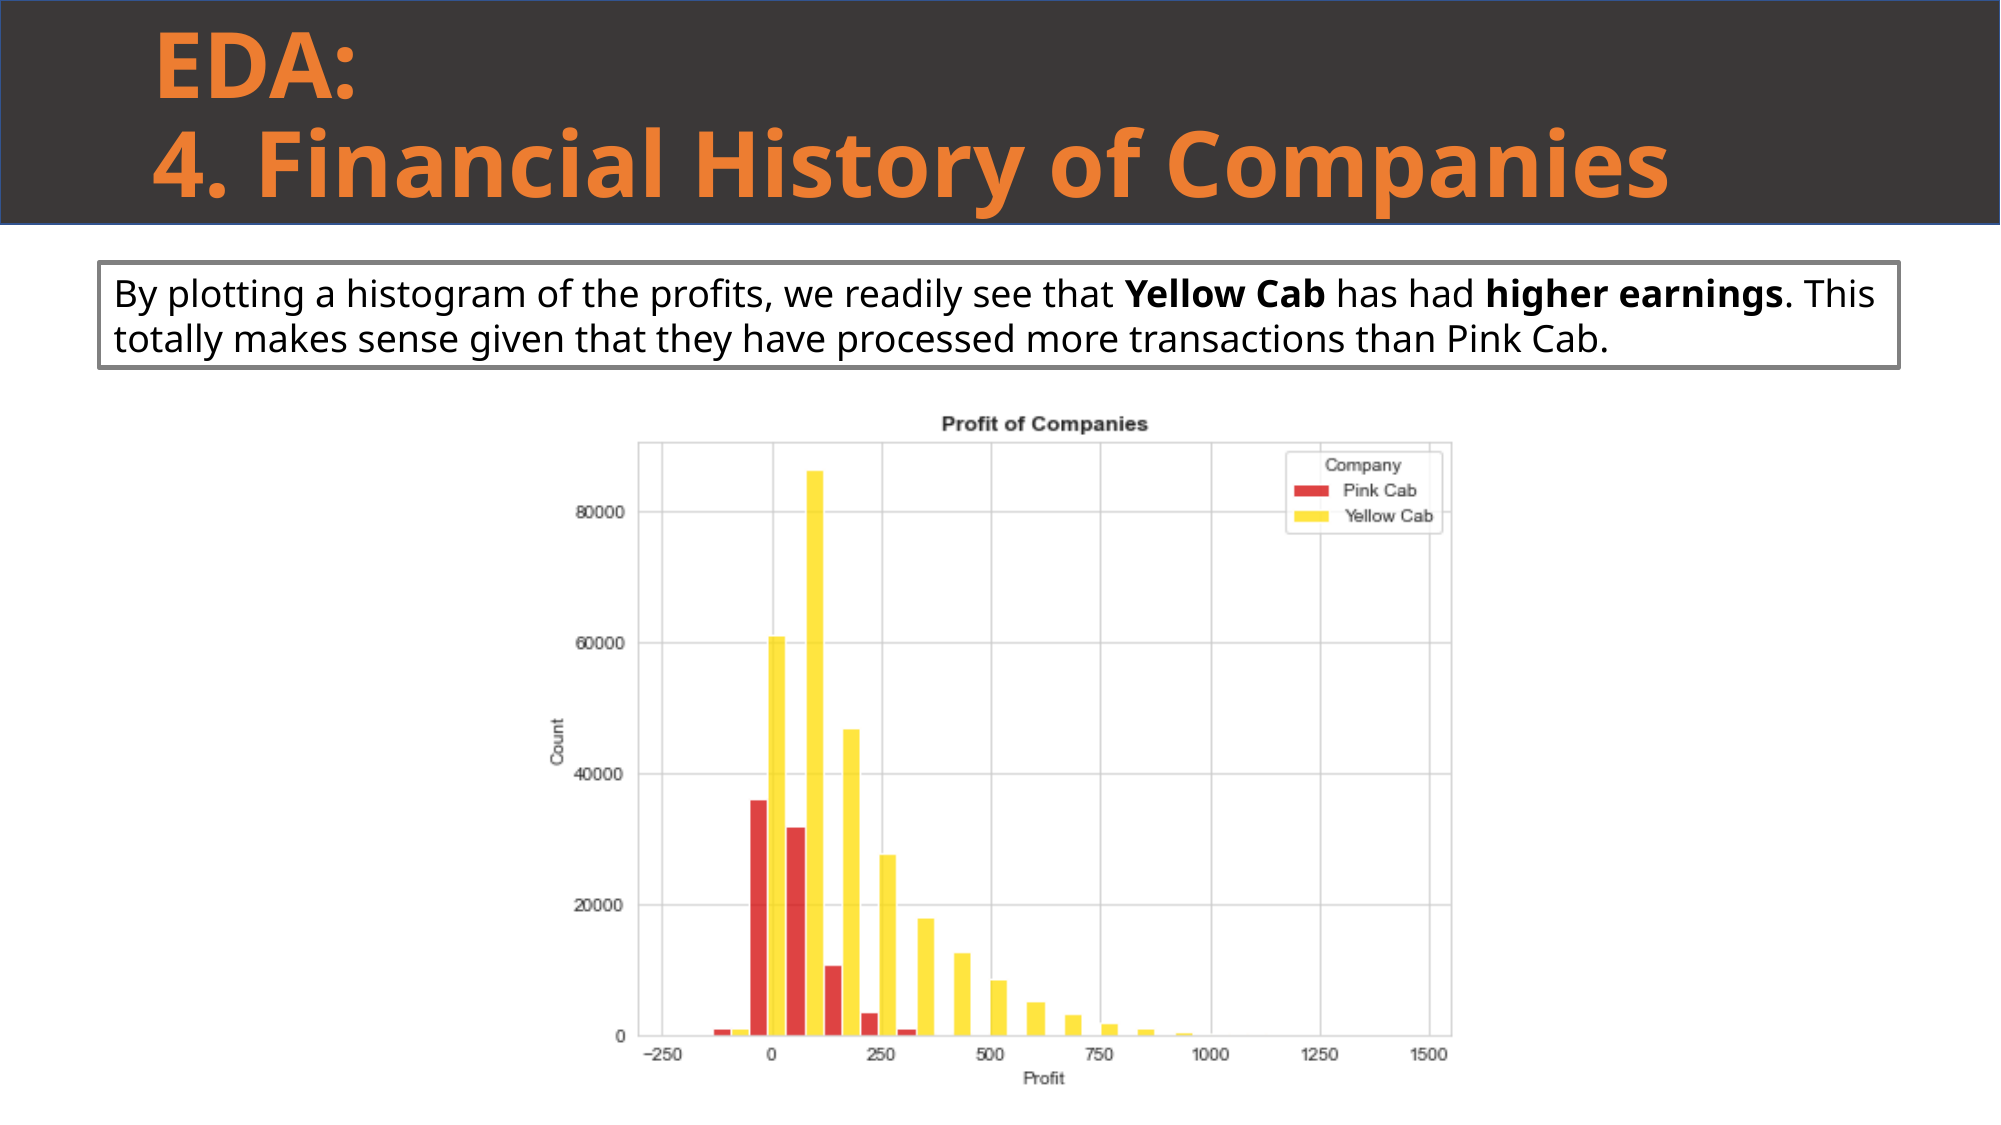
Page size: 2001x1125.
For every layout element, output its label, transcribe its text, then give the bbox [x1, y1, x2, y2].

text_box By plotting a histogram of the profits, we readily see that Yellow Cab has had higher earnings. This totally makes sense given that they have processed more transactions than Pink Cab. [98, 262, 1899, 368]
picture [538, 404, 1462, 1101]
text_box [0, 0, 2000, 225]
title EDA: 4. Financial History of Companies [137, 9, 1863, 228]
